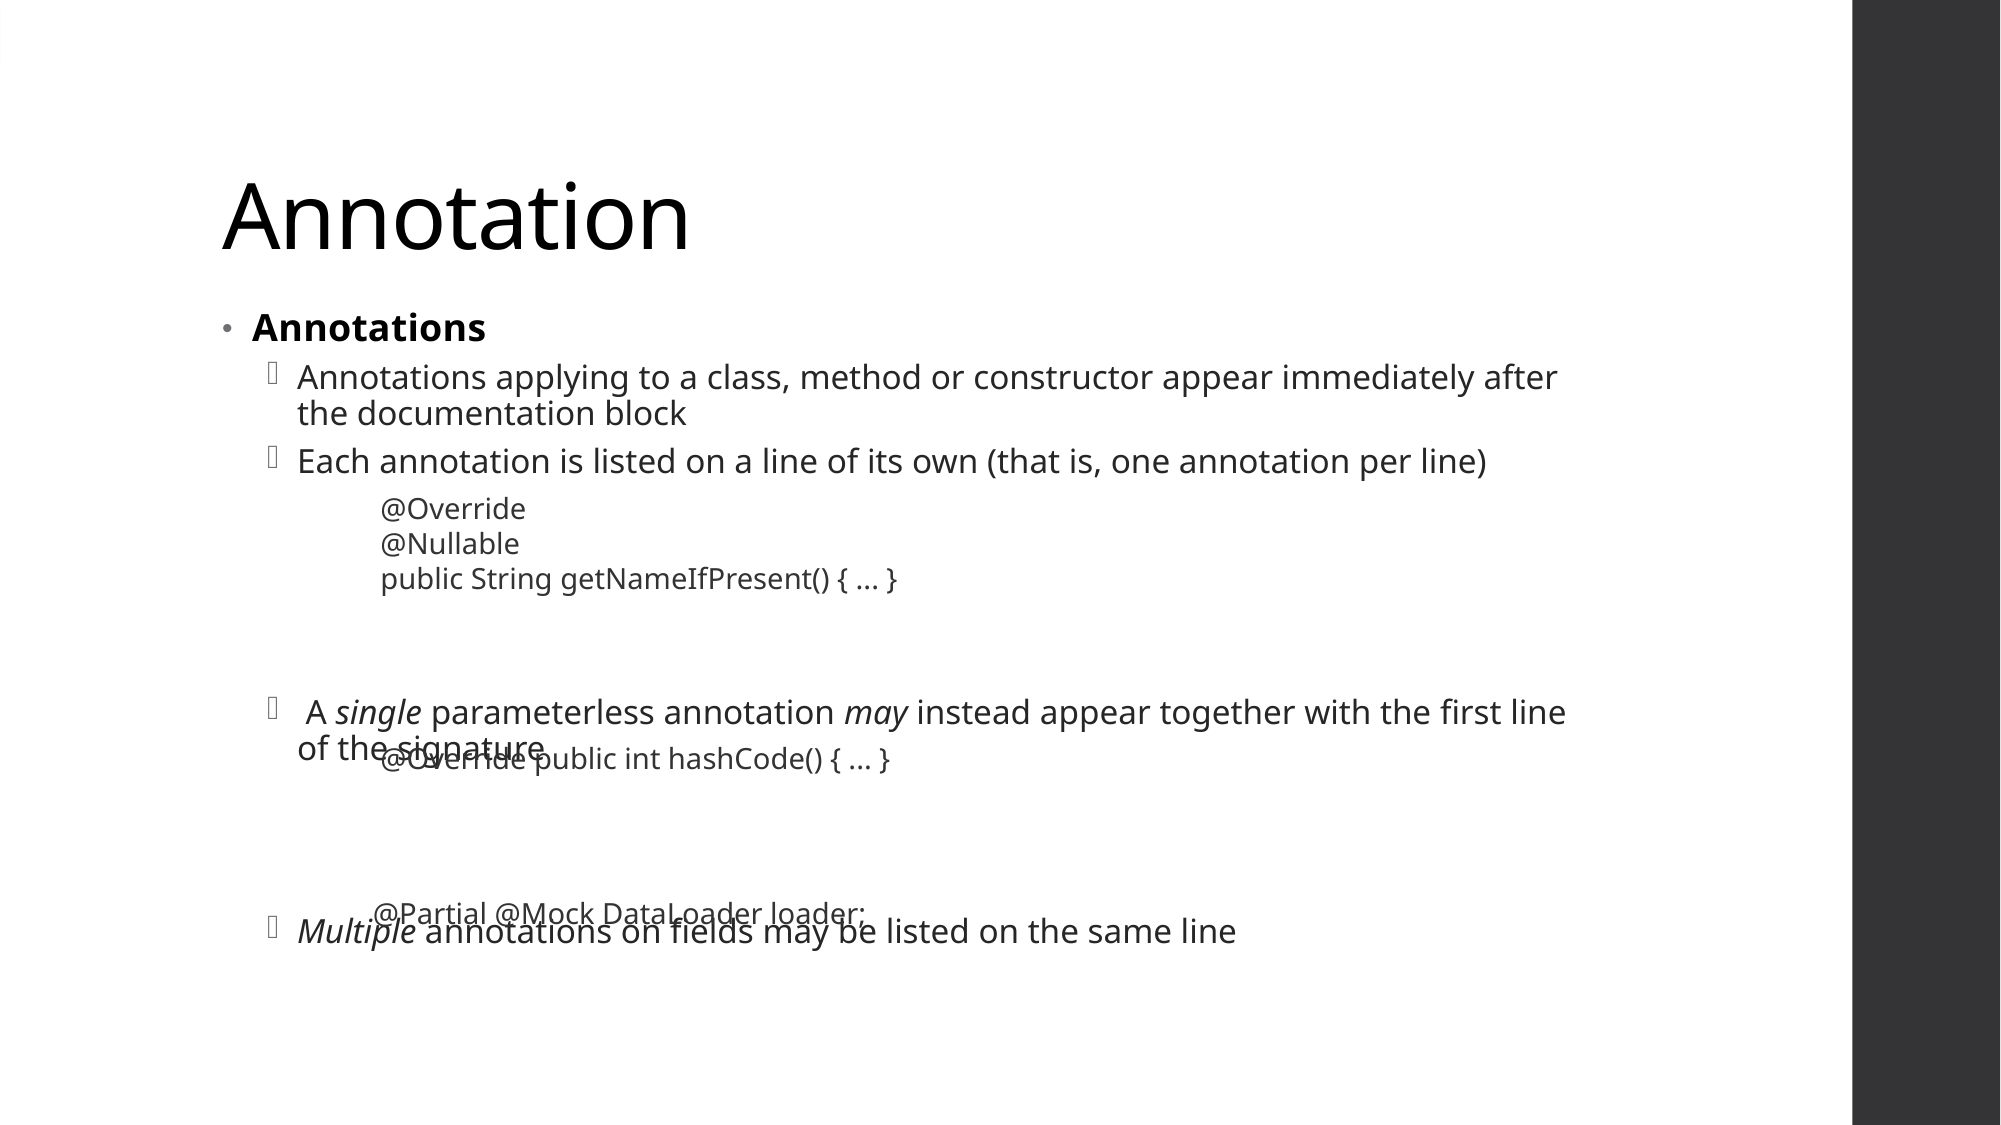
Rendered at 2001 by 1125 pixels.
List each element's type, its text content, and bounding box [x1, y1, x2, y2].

list Annotations Annotations applying to a class, method or constructor appear immediately after the documentation block Each annotation is listed on a line of its own (that is, one annotation per line) A single parameterless annotation may instead appear together with the first line of the signature Multiple annotations on fields may be listed on the same line [206, 299, 1617, 1014]
text_box @Override public int hashCode() { ... } [365, 733, 1824, 783]
title Annotation [206, 60, 1797, 278]
text_box @Partial @Mock DataLoader loader; [358, 887, 1095, 938]
text_box @Override @Nullable public String getNameIfPresent() { ... } [365, 482, 2000, 603]
